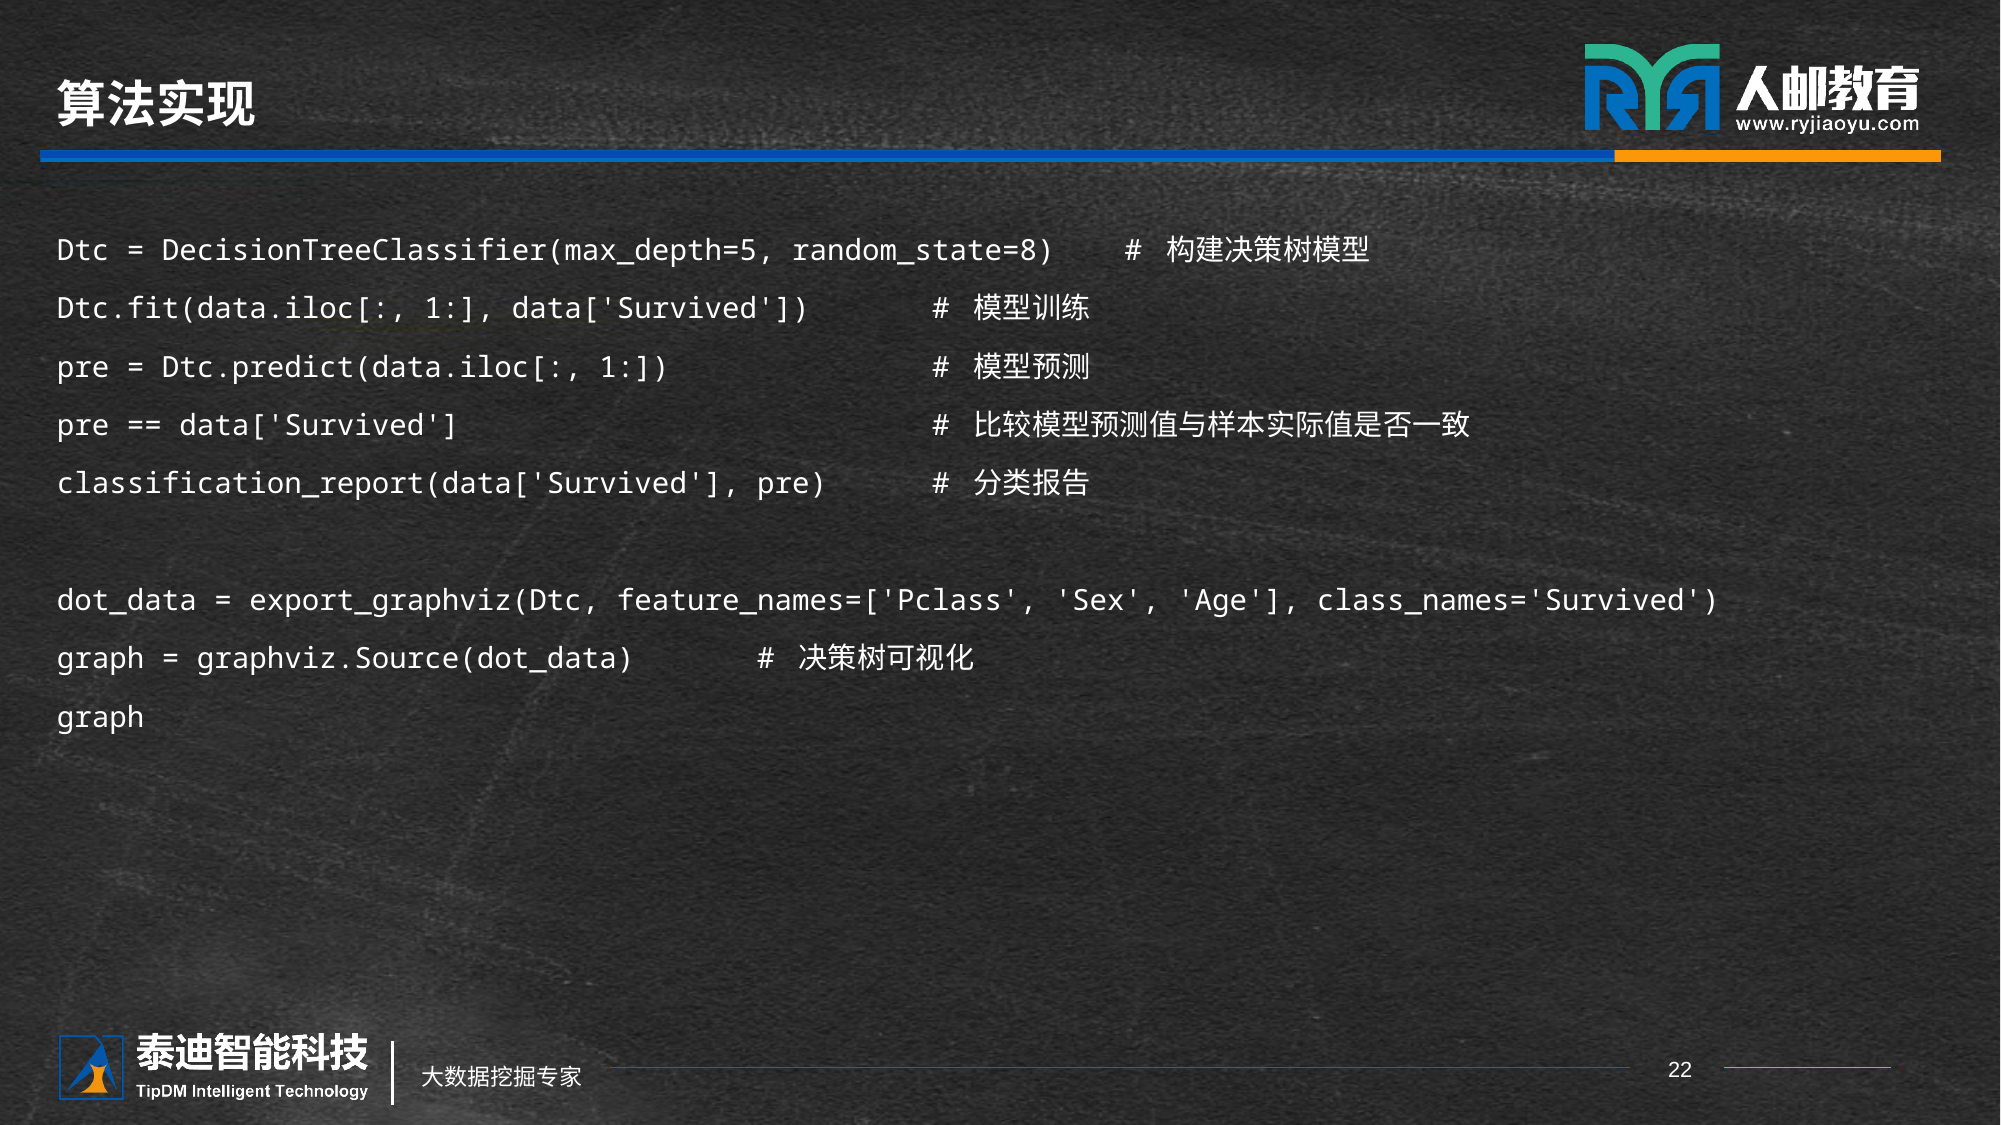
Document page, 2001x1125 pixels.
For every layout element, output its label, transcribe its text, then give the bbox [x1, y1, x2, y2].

list Dtc = DecisionTreeClassifier(max_depth=5, random_state=8) # 构建决策树模型 Dtc.fit(data.iloc[:, 1:], data['Survived']) # 模型训练 pre = Dtc.predict(data.iloc[:, 1:]) # 模型预测 pre == data['Survived'] # 比较模型预测值与样本实际值是否一致 classification_report(data['Survived'], pre) # 分类报告 dot_data = export_graphviz(Dtc, feature_names=['Pclass', 'Sex', 'Age'], class_names='Survived') graph = graphviz.Source(dot_data) # 决策树可视化 graph [41, 206, 1864, 919]
title 算法实现 [41, 58, 1842, 146]
picture [0, 0, 2001, 1125]
